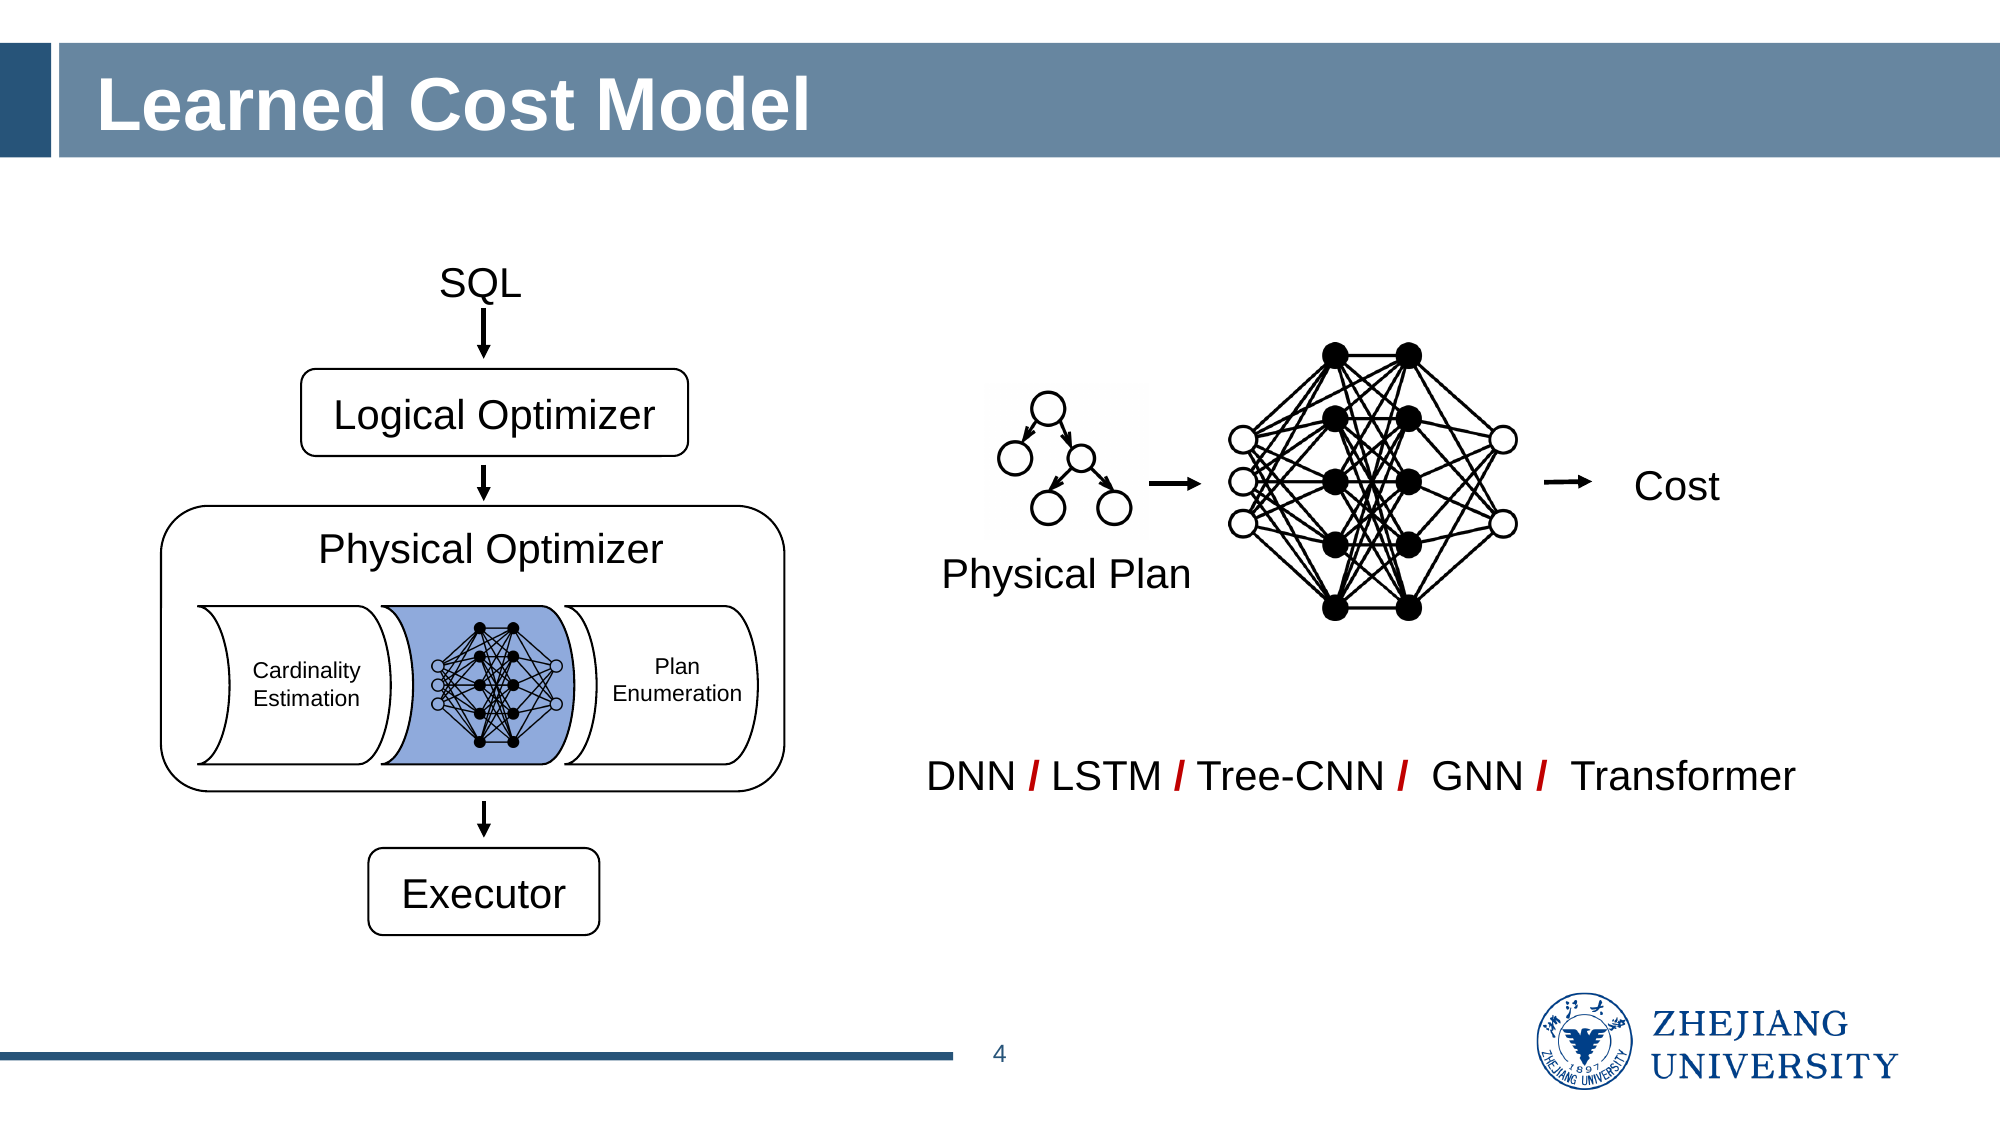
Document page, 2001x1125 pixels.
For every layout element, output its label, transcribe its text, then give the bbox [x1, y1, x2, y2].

title Learned Cost Model [81, 0, 1807, 215]
text_box DNN / LSTM / Tree-CNN / GNN / Transformer [911, 741, 1878, 806]
picture [1228, 342, 1518, 621]
text_box SQL [424, 248, 544, 314]
picture [984, 383, 1149, 540]
picture [1524, 981, 1913, 1103]
picture [431, 622, 563, 748]
text_box Logical Optimizer [300, 367, 690, 458]
text_box Executor [367, 846, 601, 937]
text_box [160, 505, 785, 792]
text_box Physical Plan [926, 539, 1207, 605]
text_box Cost [1619, 451, 1877, 517]
